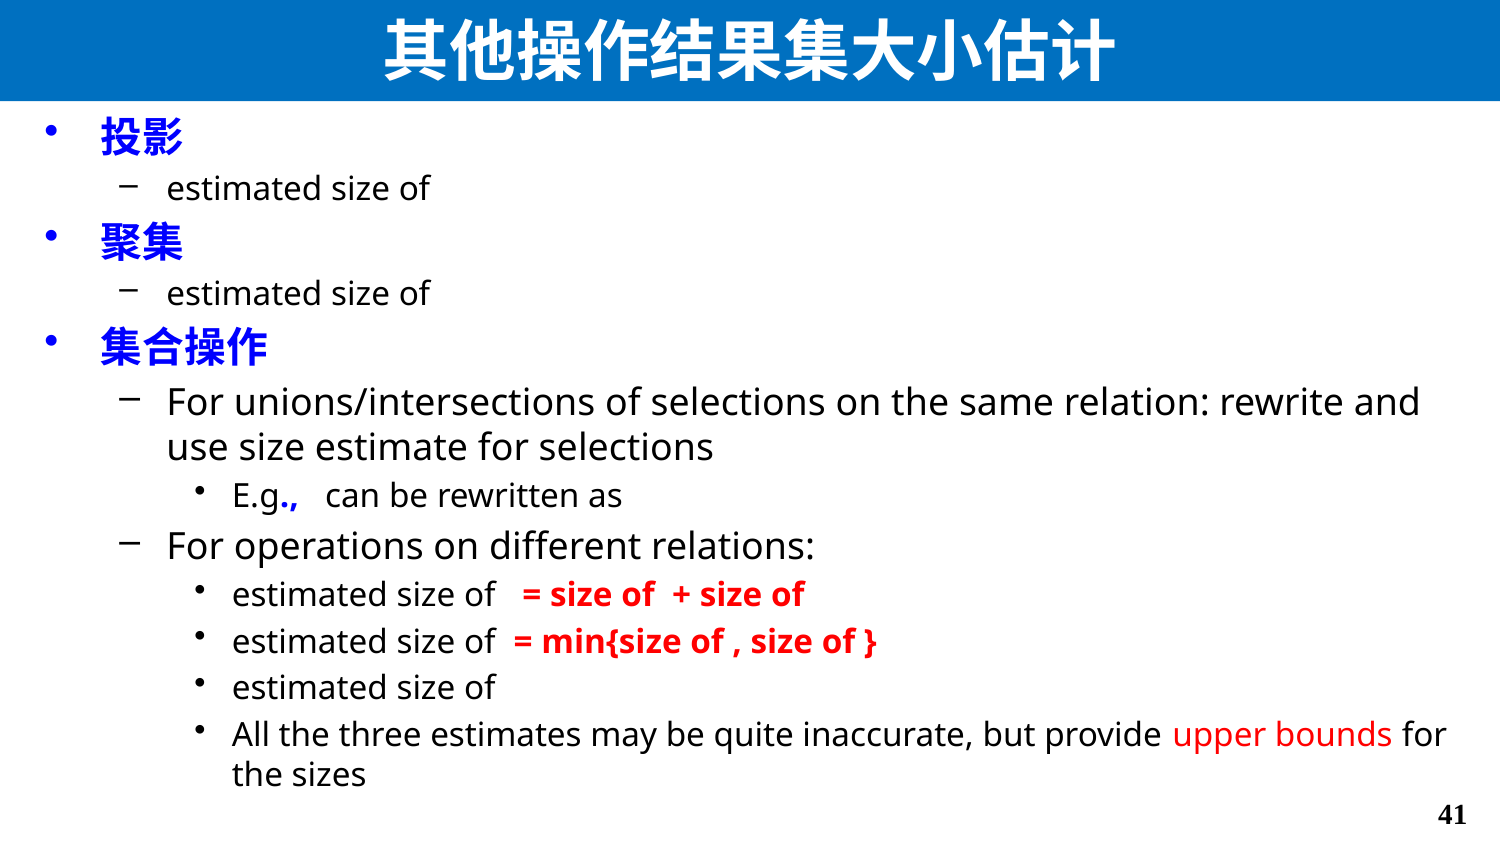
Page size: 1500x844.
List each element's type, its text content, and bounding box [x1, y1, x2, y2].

title 其他操作结果集大小估计 [0, 0, 1500, 102]
